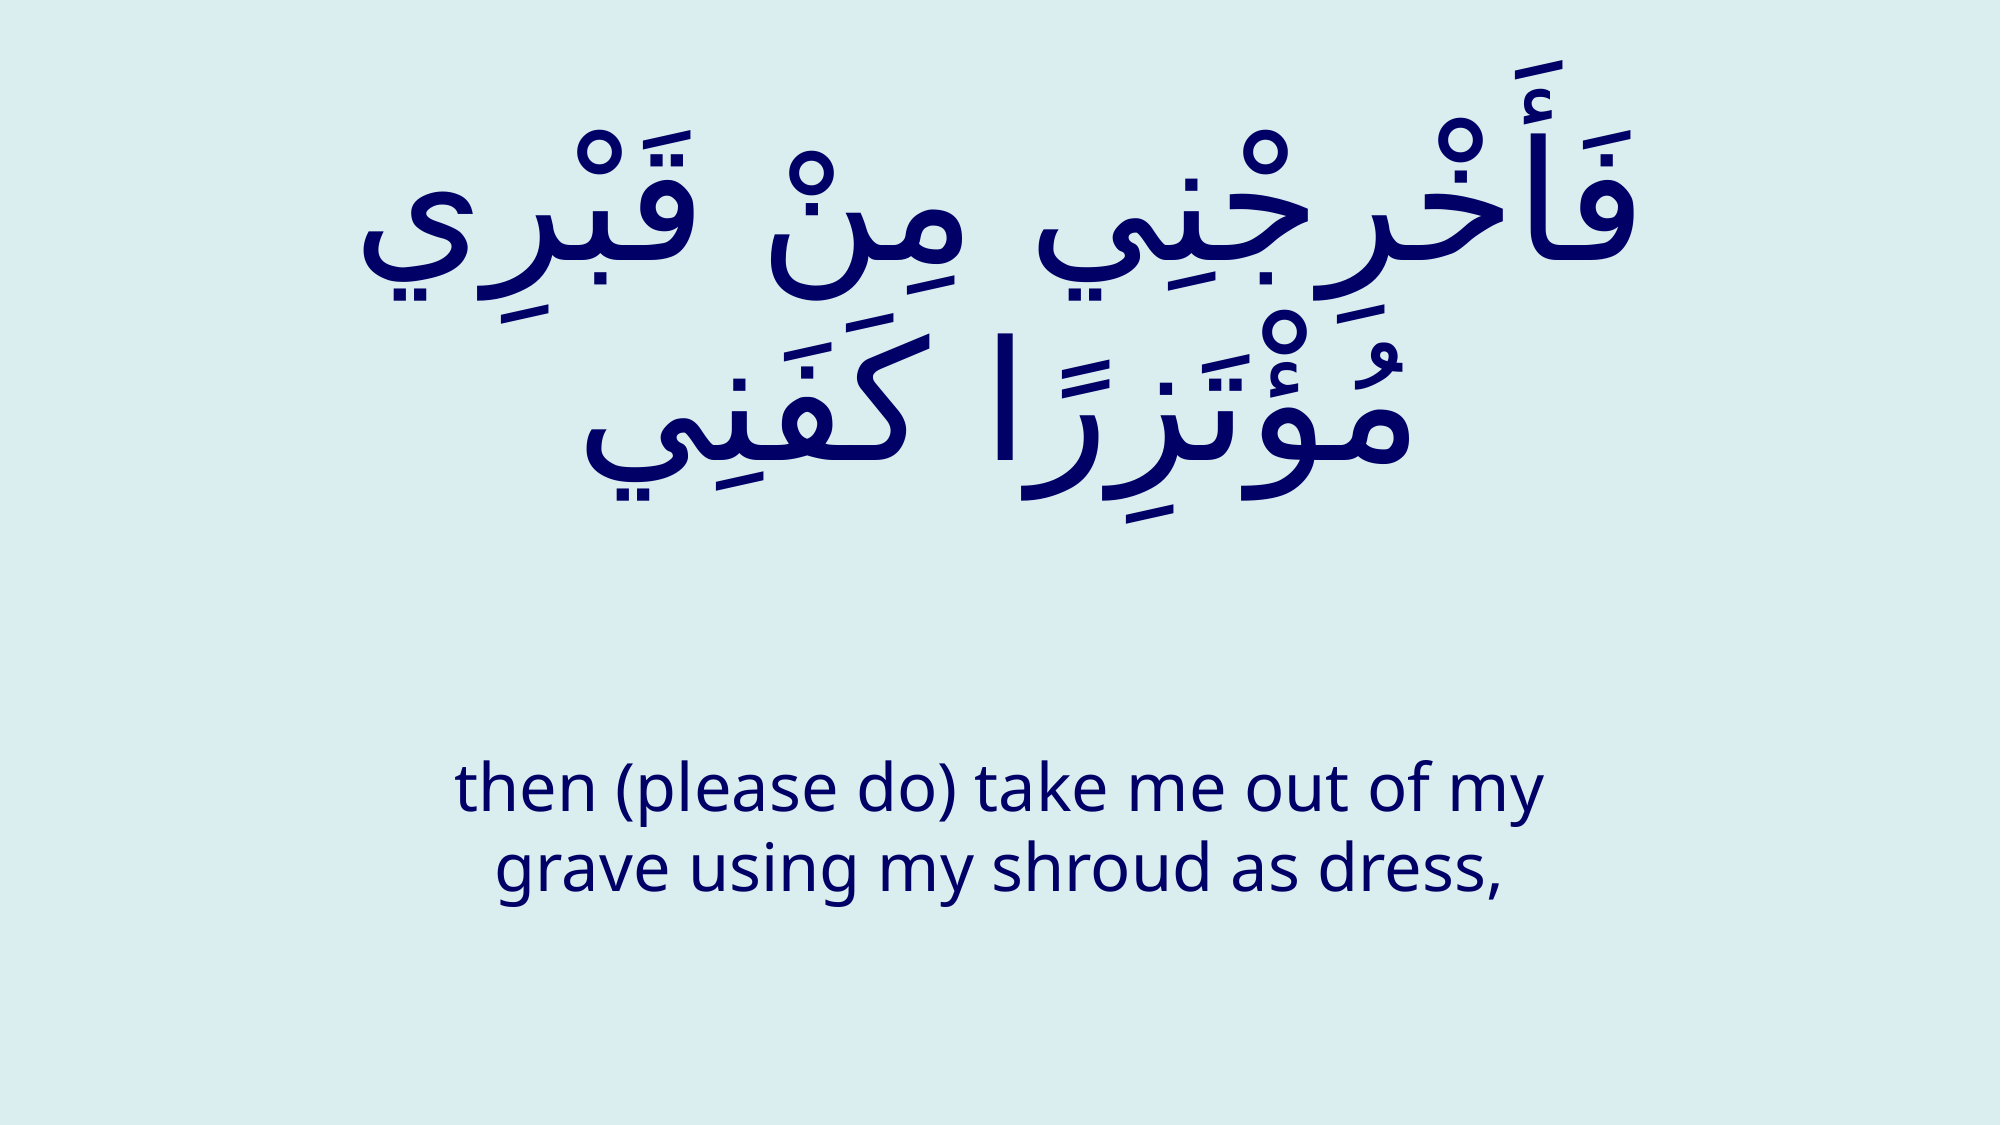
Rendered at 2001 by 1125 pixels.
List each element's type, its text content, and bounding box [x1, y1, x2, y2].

list then (please do) take me out of my grave using my shroud as dress, [356, 737, 1644, 1050]
title فَأَخْرِجْنِي مِنْ قَبْرِي مُؤْتَزِرًا كَفَنِي [0, 200, 2000, 388]
